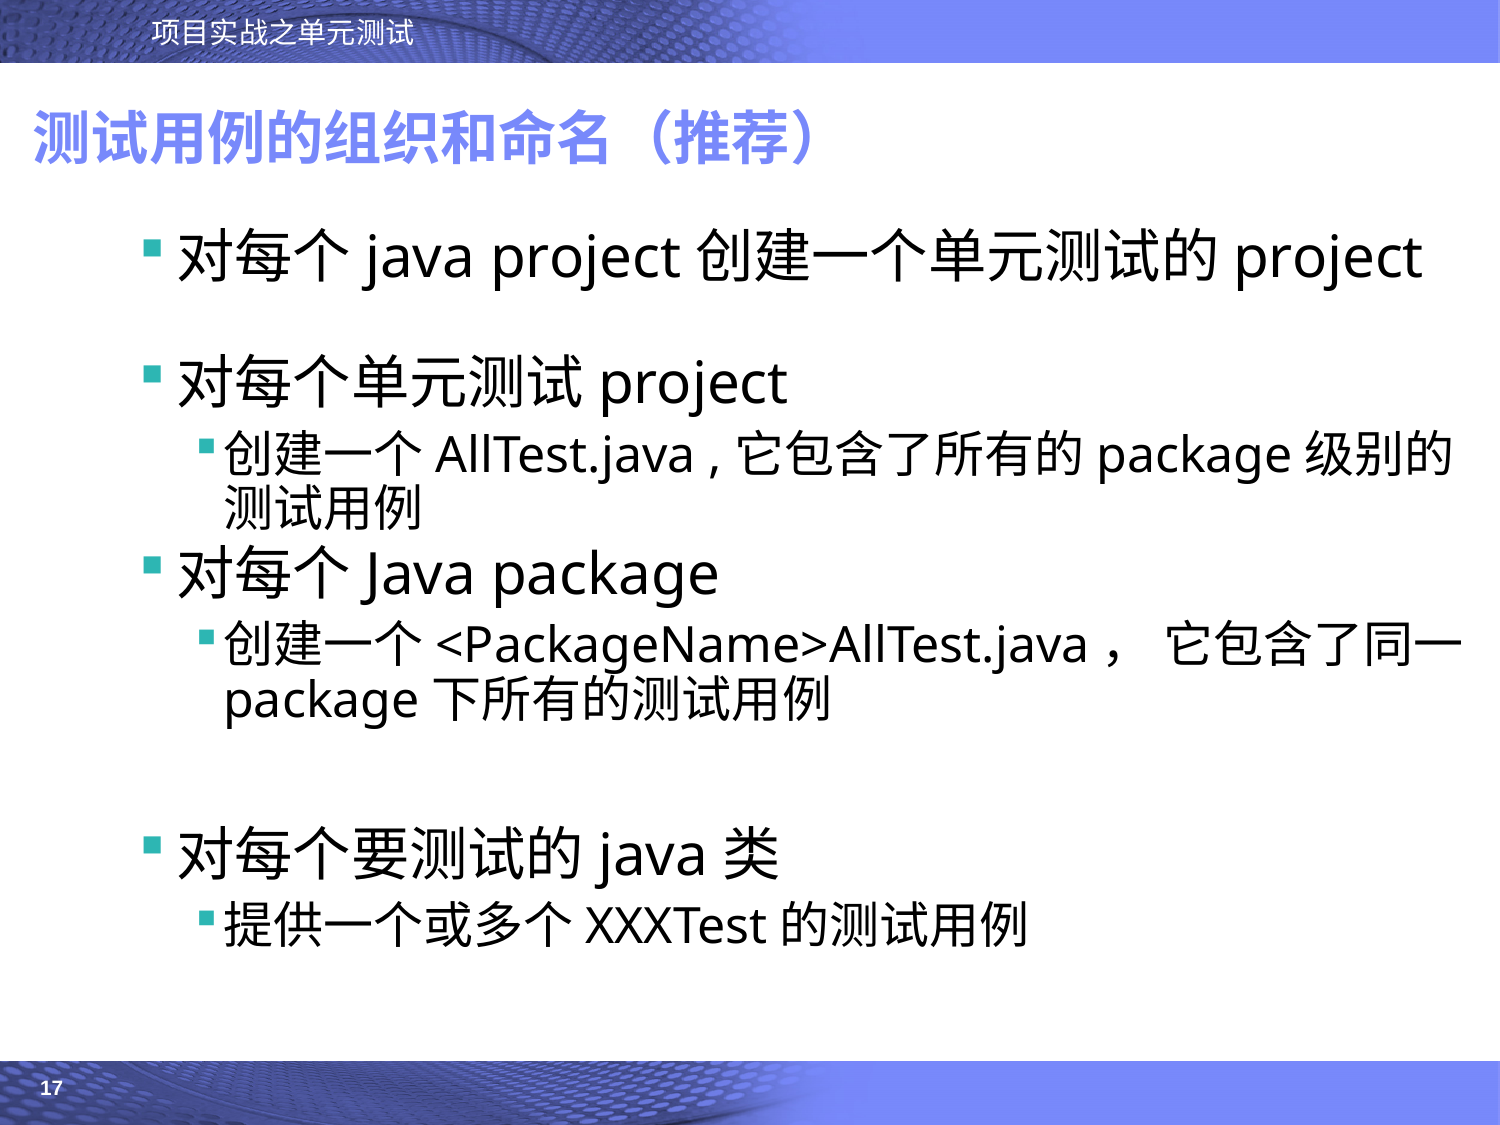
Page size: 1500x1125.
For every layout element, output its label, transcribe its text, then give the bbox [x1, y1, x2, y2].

title 测试用例的组织和命名（推荐） [17, 101, 1371, 184]
picture [0, 0, 1500, 63]
slide_number 17 [25, 1066, 191, 1120]
list 对每个java project创建一个单元测试的project 对每个单元测试project 创建一个AllTest.java ,它包含了所有的package级别的测试用例 对每个Java package 创建一个<PackageName>AllTest.java， 它包含了同一package下所有的测试用例 对每个要测试的java类 提供一个或多个XXXTest的测试用例 [123, 219, 1500, 1036]
picture [0, 1061, 1500, 1125]
